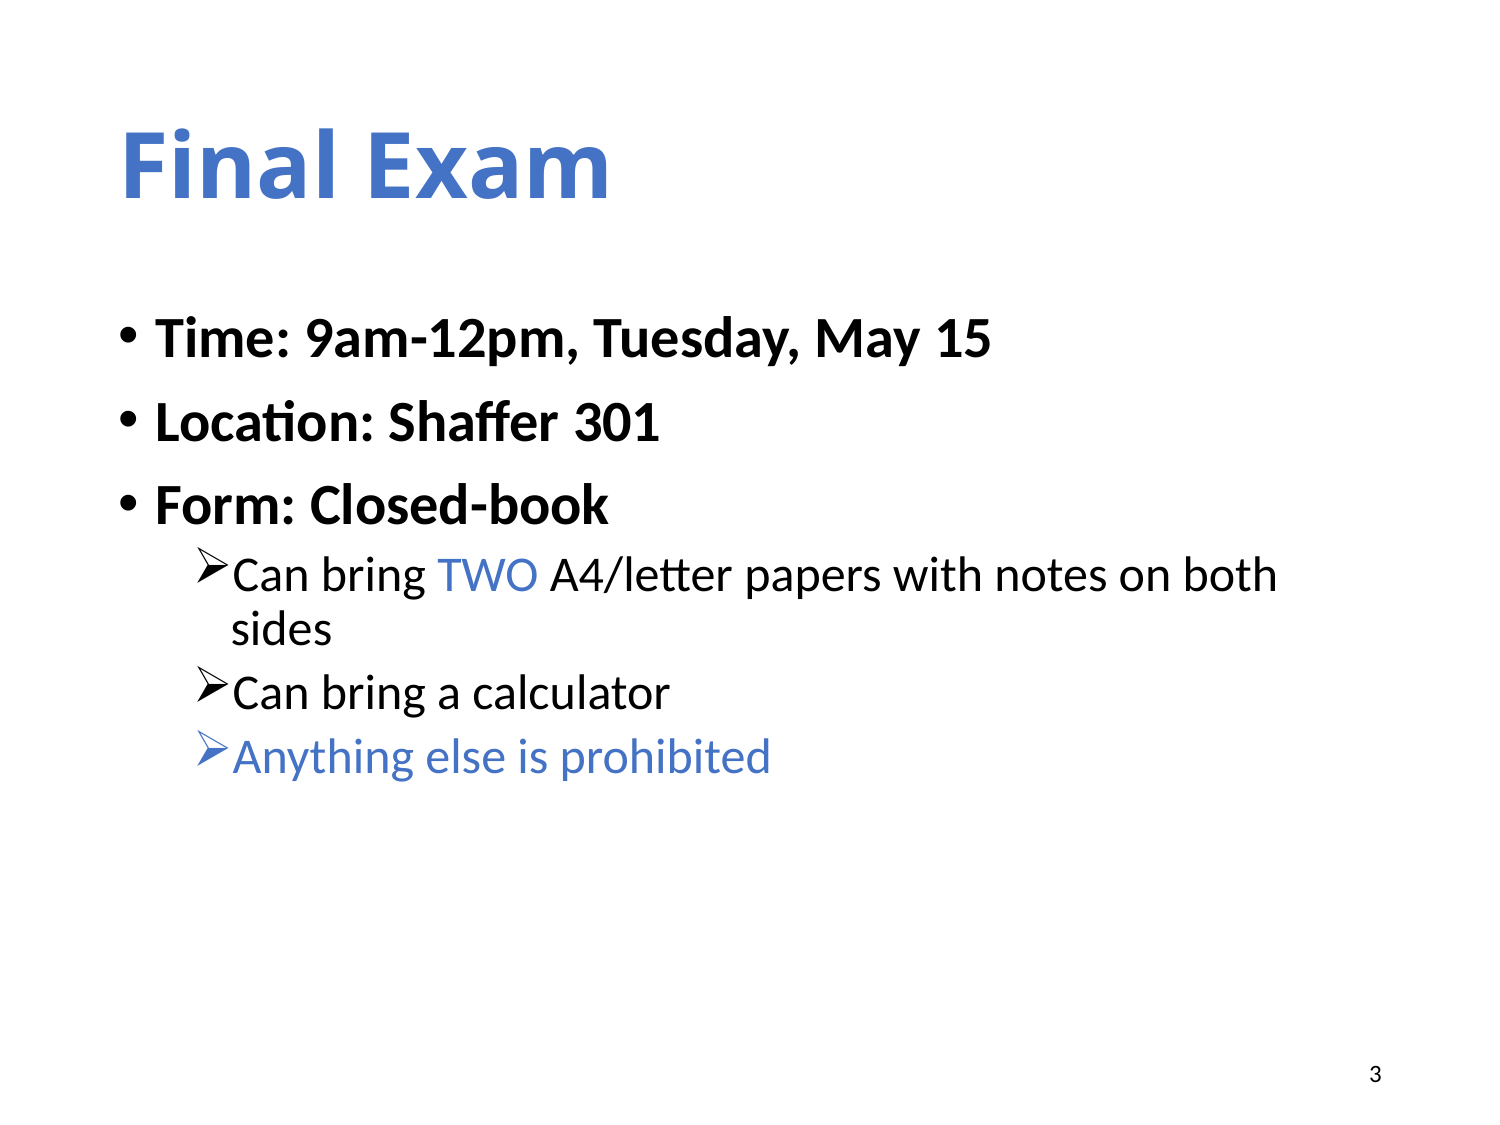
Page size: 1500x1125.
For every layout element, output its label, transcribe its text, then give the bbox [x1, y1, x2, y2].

title Final Exam [103, 59, 1397, 278]
list Time: 9am-12pm, Tuesday, May 15 Location: Shaffer 301 Form: Closed-book Can bring TWO A4/letter papers with notes on both sides Can bring a calculator Anything else is prohibited [103, 299, 1397, 1014]
slide_number 3 [1059, 1042, 1397, 1103]
